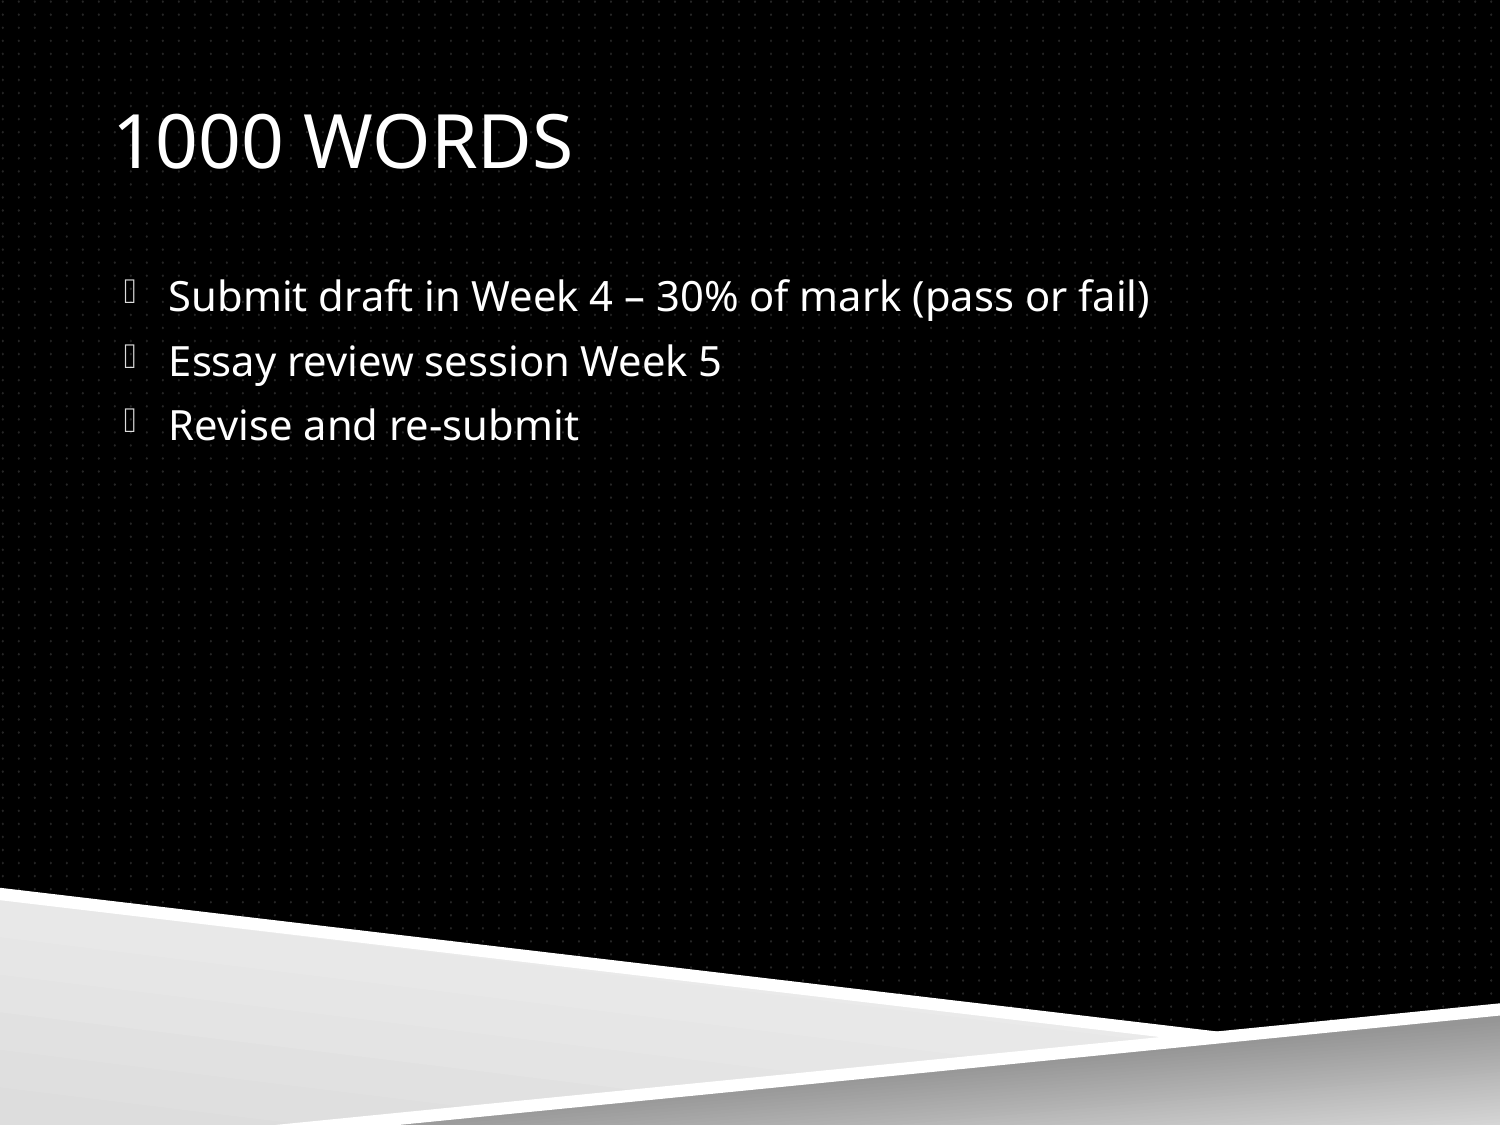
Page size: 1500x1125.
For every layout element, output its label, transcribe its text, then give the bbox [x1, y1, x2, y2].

title 1000 Words [112, 45, 1388, 233]
list Submit draft in Week 4 – 30% of mark (pass or fail) Essay review session Week 5 Revise and re-submit [112, 262, 1388, 875]
